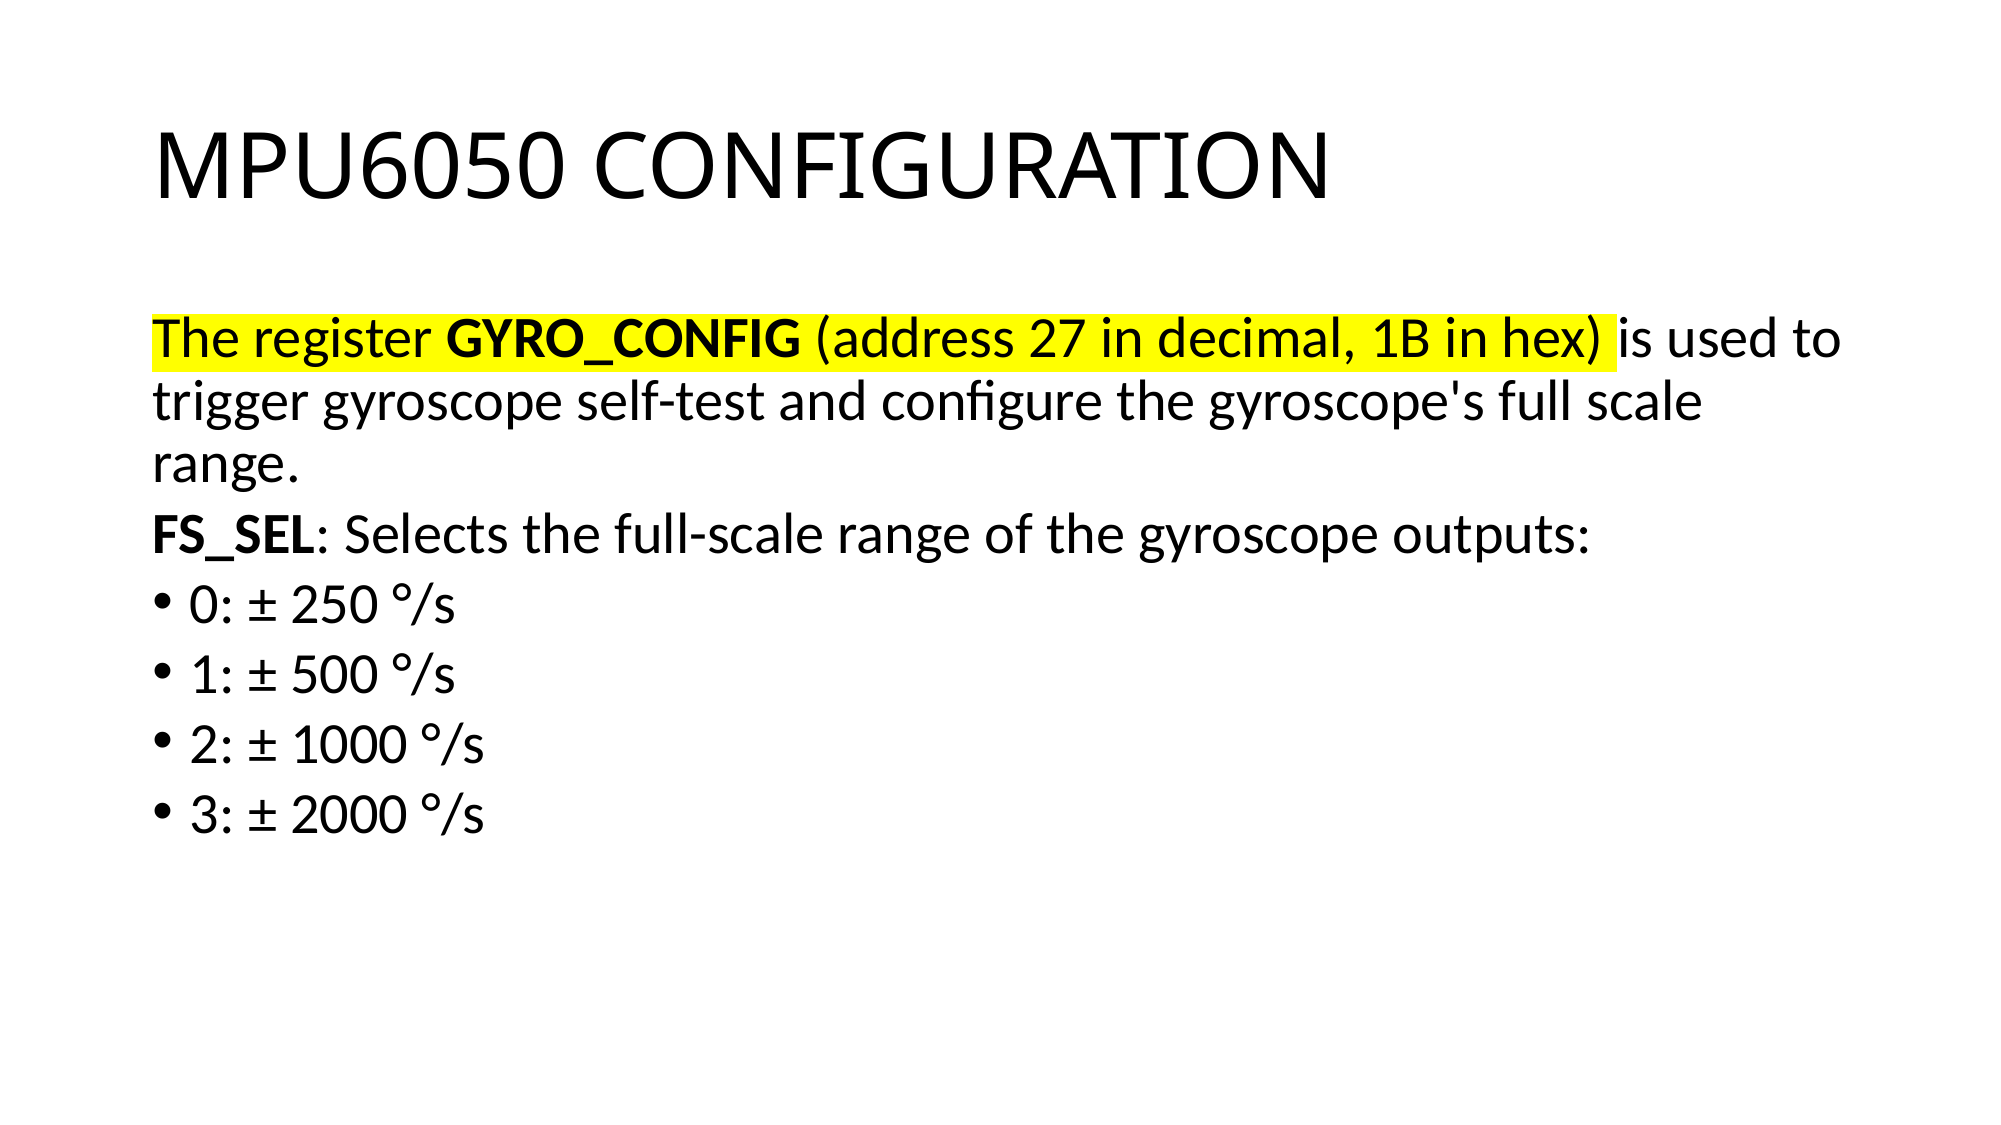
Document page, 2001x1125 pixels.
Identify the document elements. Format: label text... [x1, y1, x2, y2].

title MPU6050 CONFIGURATION [137, 59, 1863, 278]
list The register GYRO_CONFIG (address 27 in decimal, 1B in hex) is used to trigger gyroscope self-test and configure the gyroscope's full scale range. FS_SEL: Selects the full-scale range of the gyroscope outputs: 0: ± 250 °/s 1: ± 500 °/s 2: ± 1000 °/s 3: ± 2000 °/s [137, 299, 1863, 1014]
